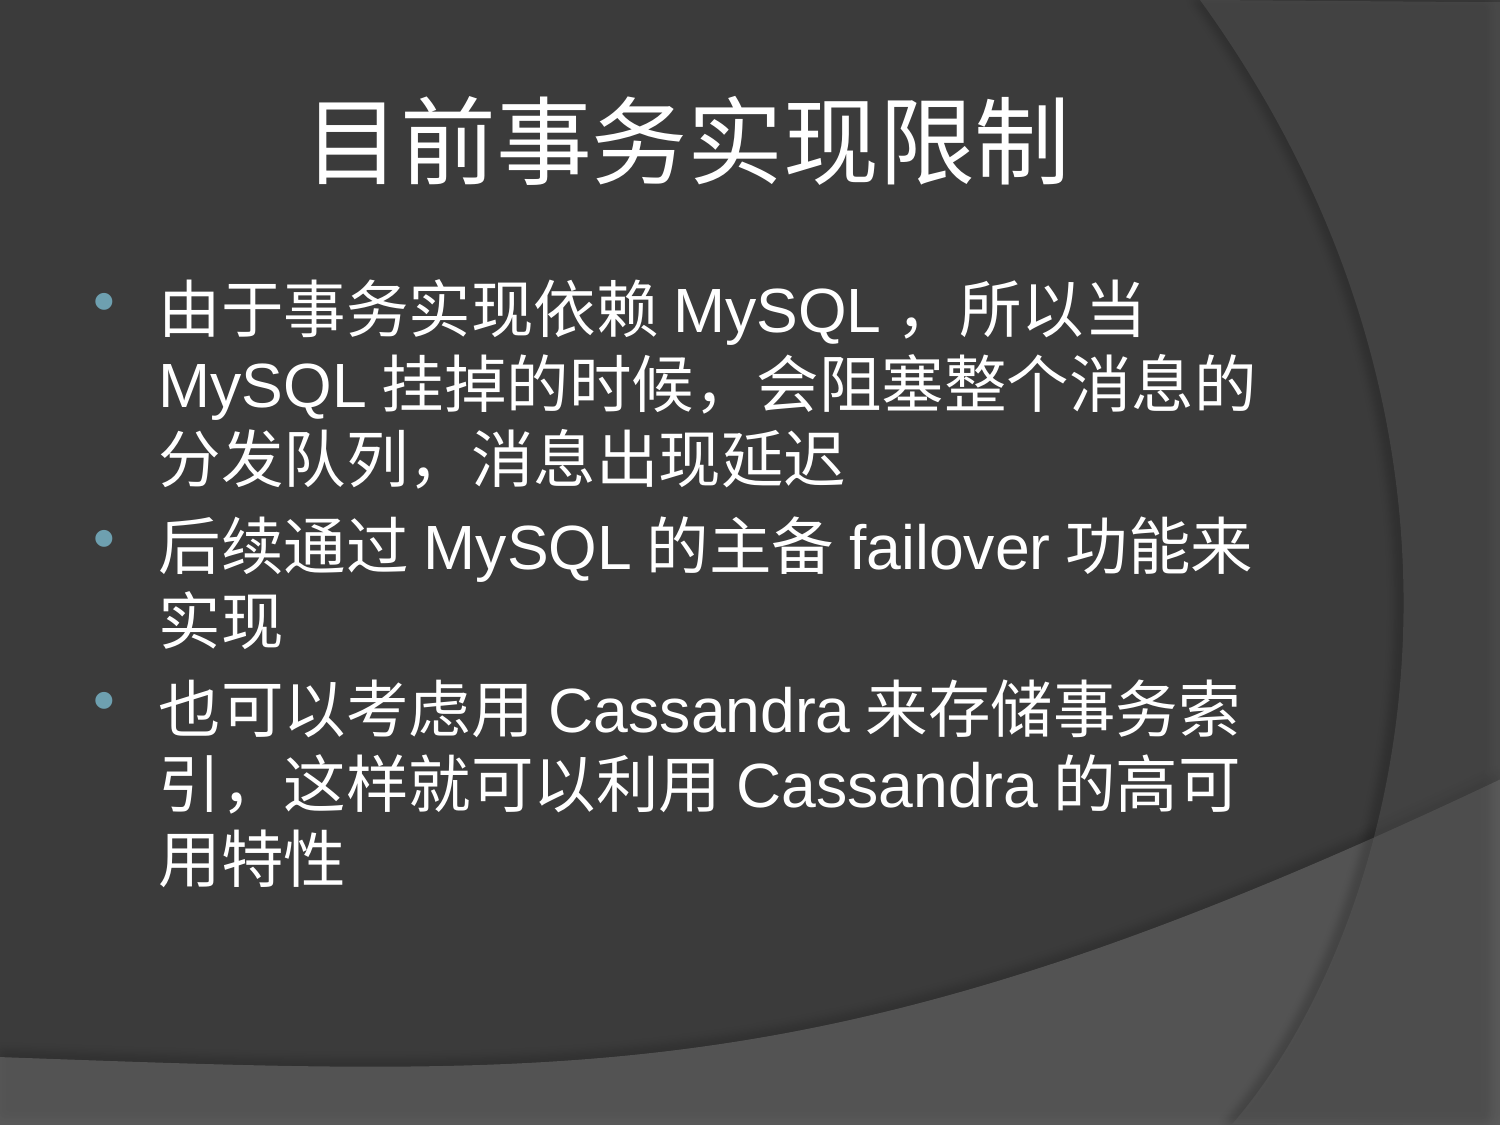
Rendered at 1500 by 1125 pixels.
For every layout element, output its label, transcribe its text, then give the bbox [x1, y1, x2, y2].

title 目前事务实现限制 [75, 45, 1300, 233]
list 由于事务实现依赖MySQL，所以当MySQL挂掉的时候，会阻塞整个消息的分发队列，消息出现延迟 后续通过MySQL的主备failover功能来实现 也可以考虑用Cassandra来存储事务索引，这样就可以利用Cassandra的高可用特性 [75, 262, 1300, 1005]
